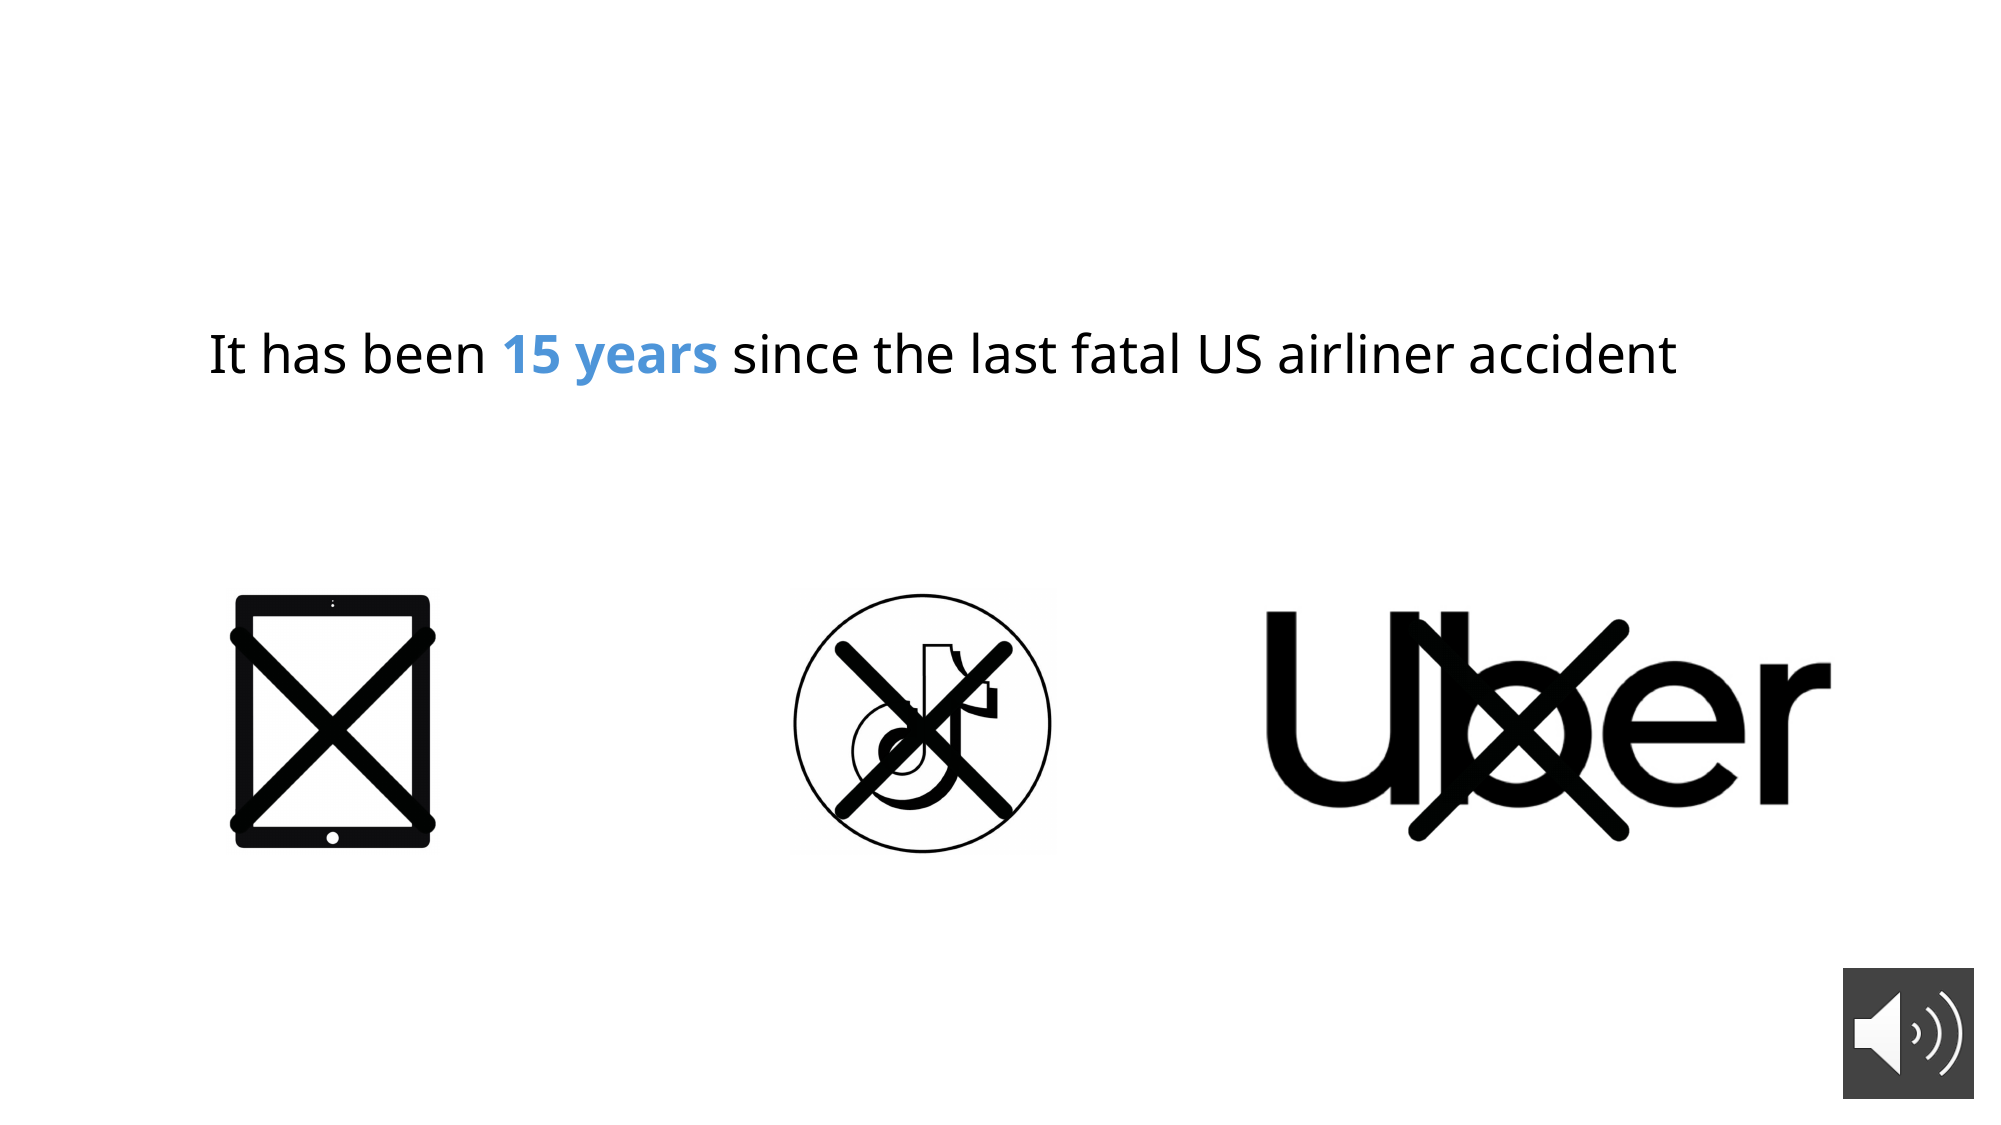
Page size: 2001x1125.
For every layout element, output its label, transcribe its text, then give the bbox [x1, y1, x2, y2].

picture [1841, 966, 1976, 1101]
picture [749, 588, 1098, 870]
list It has been 15 years since the last fatal US airliner accident [194, 320, 1920, 435]
picture [132, 569, 534, 891]
picture [1247, 557, 1843, 903]
